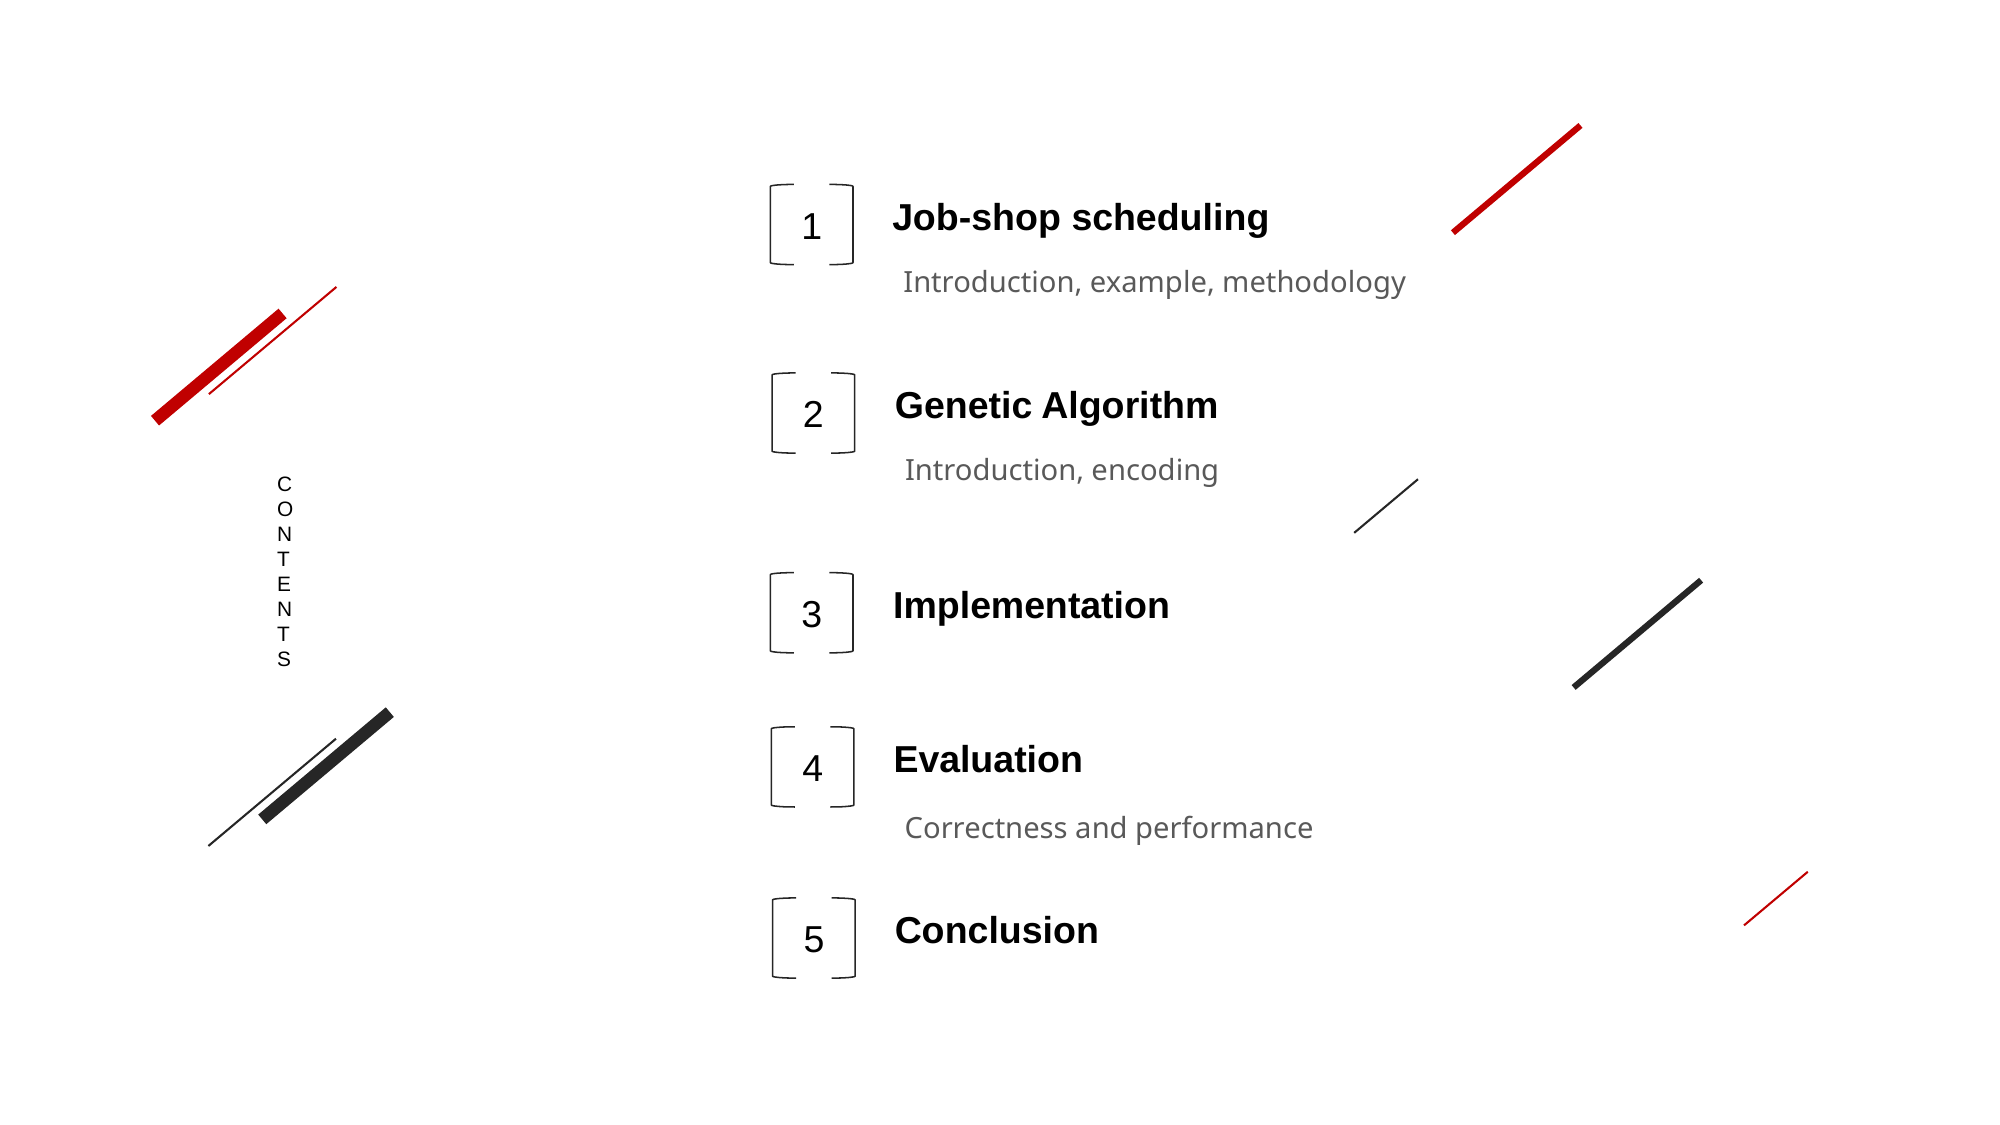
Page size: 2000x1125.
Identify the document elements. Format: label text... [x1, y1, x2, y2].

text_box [770, 184, 1574, 307]
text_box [771, 372, 1576, 495]
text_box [770, 572, 1574, 699]
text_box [1353, 478, 1419, 534]
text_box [154, 286, 337, 421]
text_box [208, 711, 391, 847]
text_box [1452, 125, 1581, 233]
text_box CONTENTS [262, 463, 300, 678]
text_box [1743, 871, 1809, 926]
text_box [771, 726, 1575, 853]
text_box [772, 897, 1577, 1024]
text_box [1573, 579, 1702, 688]
